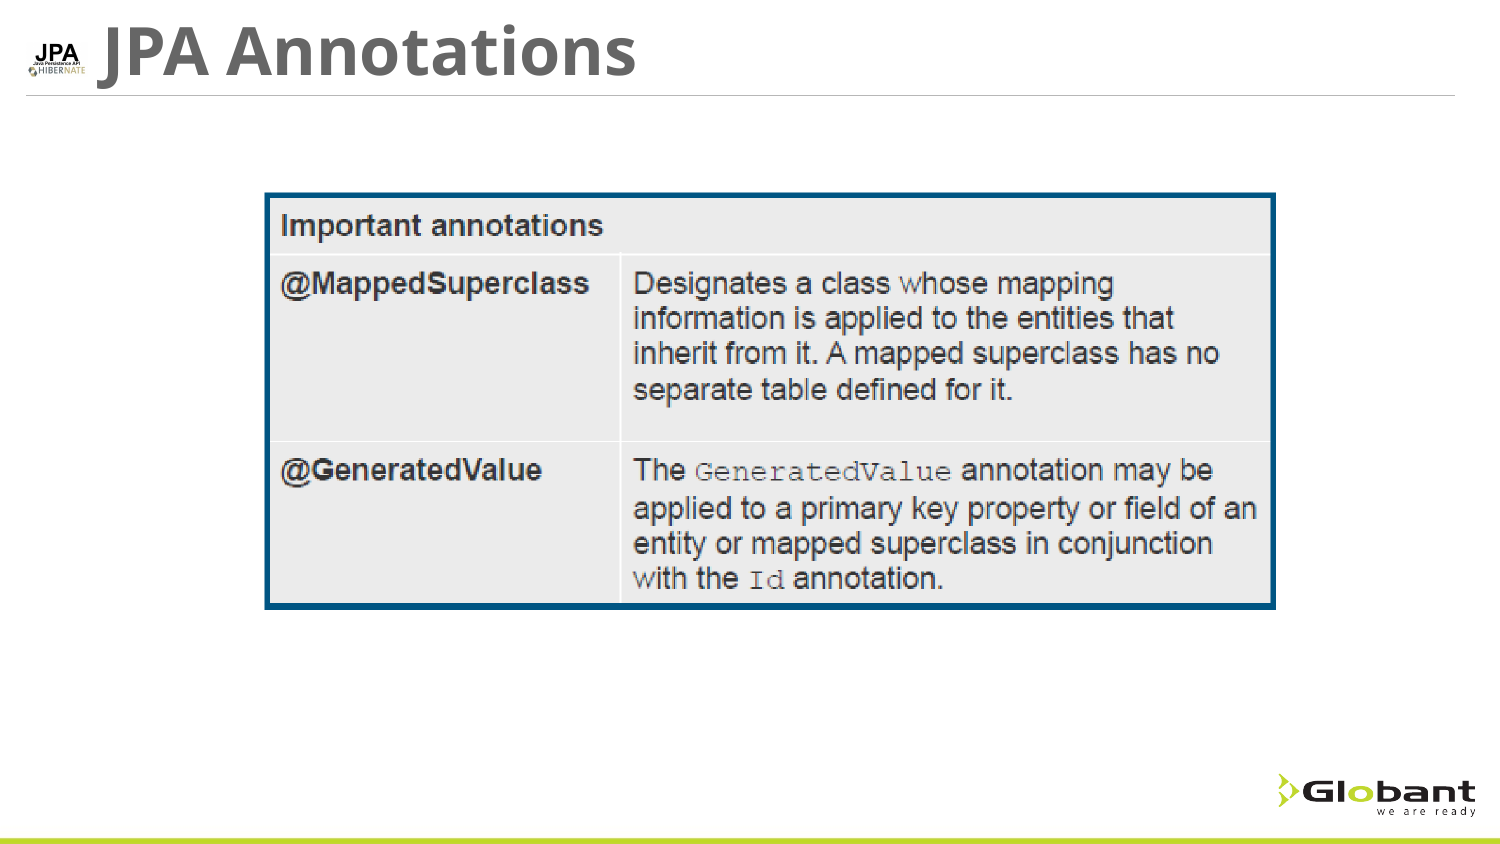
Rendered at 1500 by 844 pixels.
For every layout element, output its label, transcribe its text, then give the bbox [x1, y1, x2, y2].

picture [0, 0, 1500, 844]
text_box JPA Annotations [87, 11, 1456, 87]
